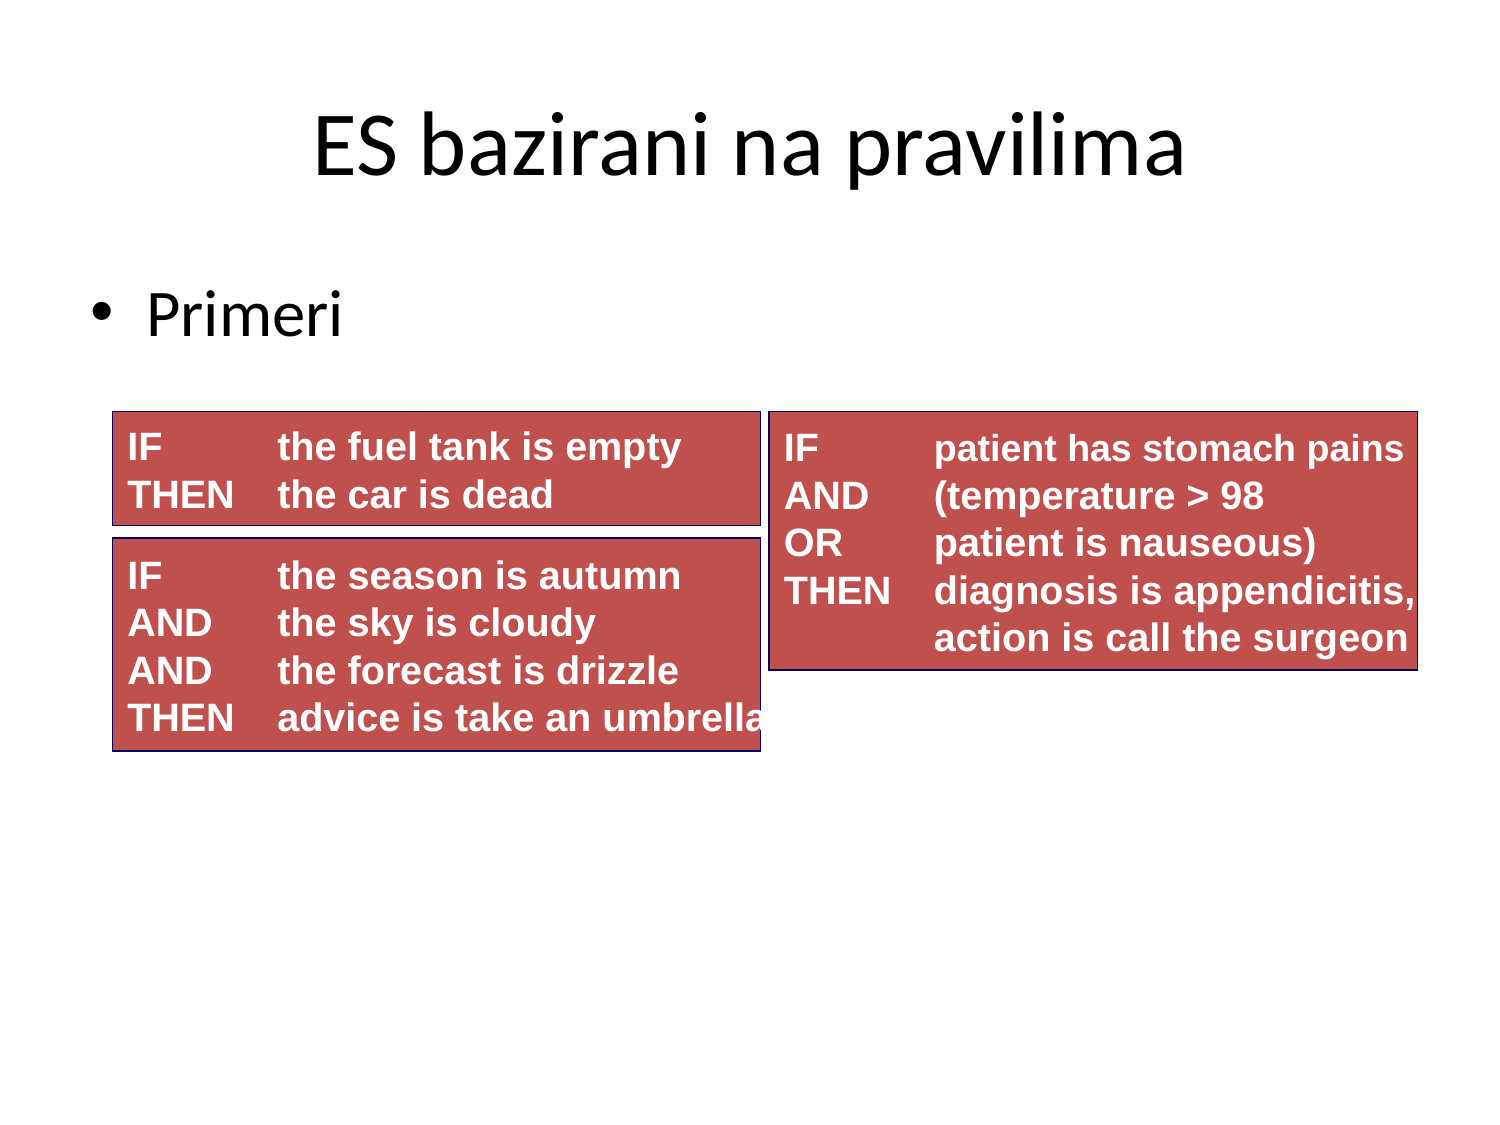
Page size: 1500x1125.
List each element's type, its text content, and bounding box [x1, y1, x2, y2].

list Primeri [75, 262, 1425, 1005]
text_box IF the fuel tank is empty THEN the car is dead [112, 411, 761, 526]
text_box IF patient has stomach pains AND (temperature > 98 OR patient is nauseous) THEN diagnosis is appendicitis, action is call the surgeon [769, 411, 1418, 670]
text_box IF the season is autumn AND the sky is cloudy AND the forecast is drizzle THEN advice is take an umbrella [112, 537, 761, 751]
title ES bazirani na pravilima [75, 45, 1425, 233]
